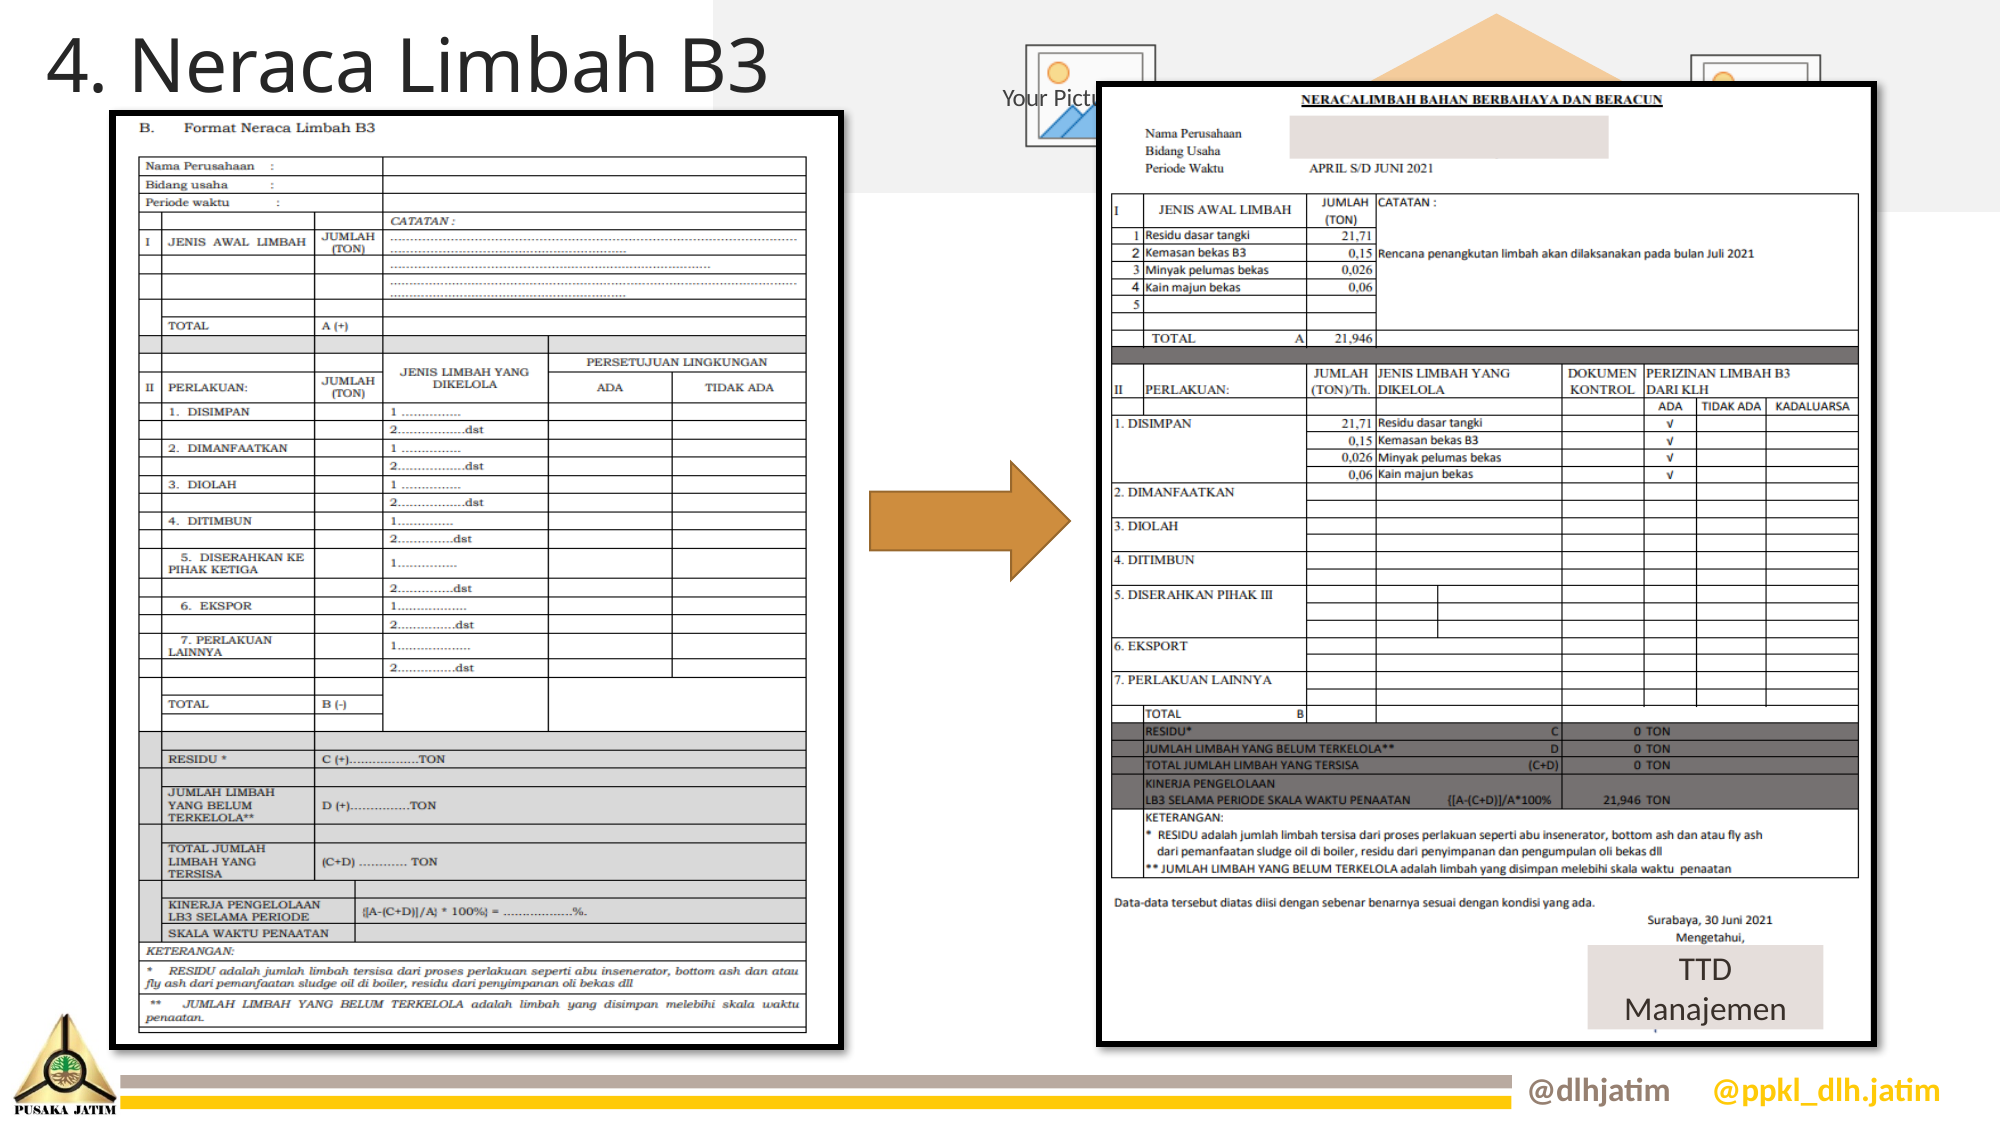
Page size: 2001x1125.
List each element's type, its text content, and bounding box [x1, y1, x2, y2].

text_box [869, 459, 1072, 583]
text_box 4. Neraca Limbah B3 [31, 9, 713, 115]
text_box [121, 1095, 1512, 1110]
text_box @dlhjatim [1511, 1061, 1696, 1116]
text_box [121, 1074, 1511, 1089]
text_box @ppkl_dlh.jatim [1696, 1061, 2000, 1116]
picture [11, 0, 2000, 1119]
